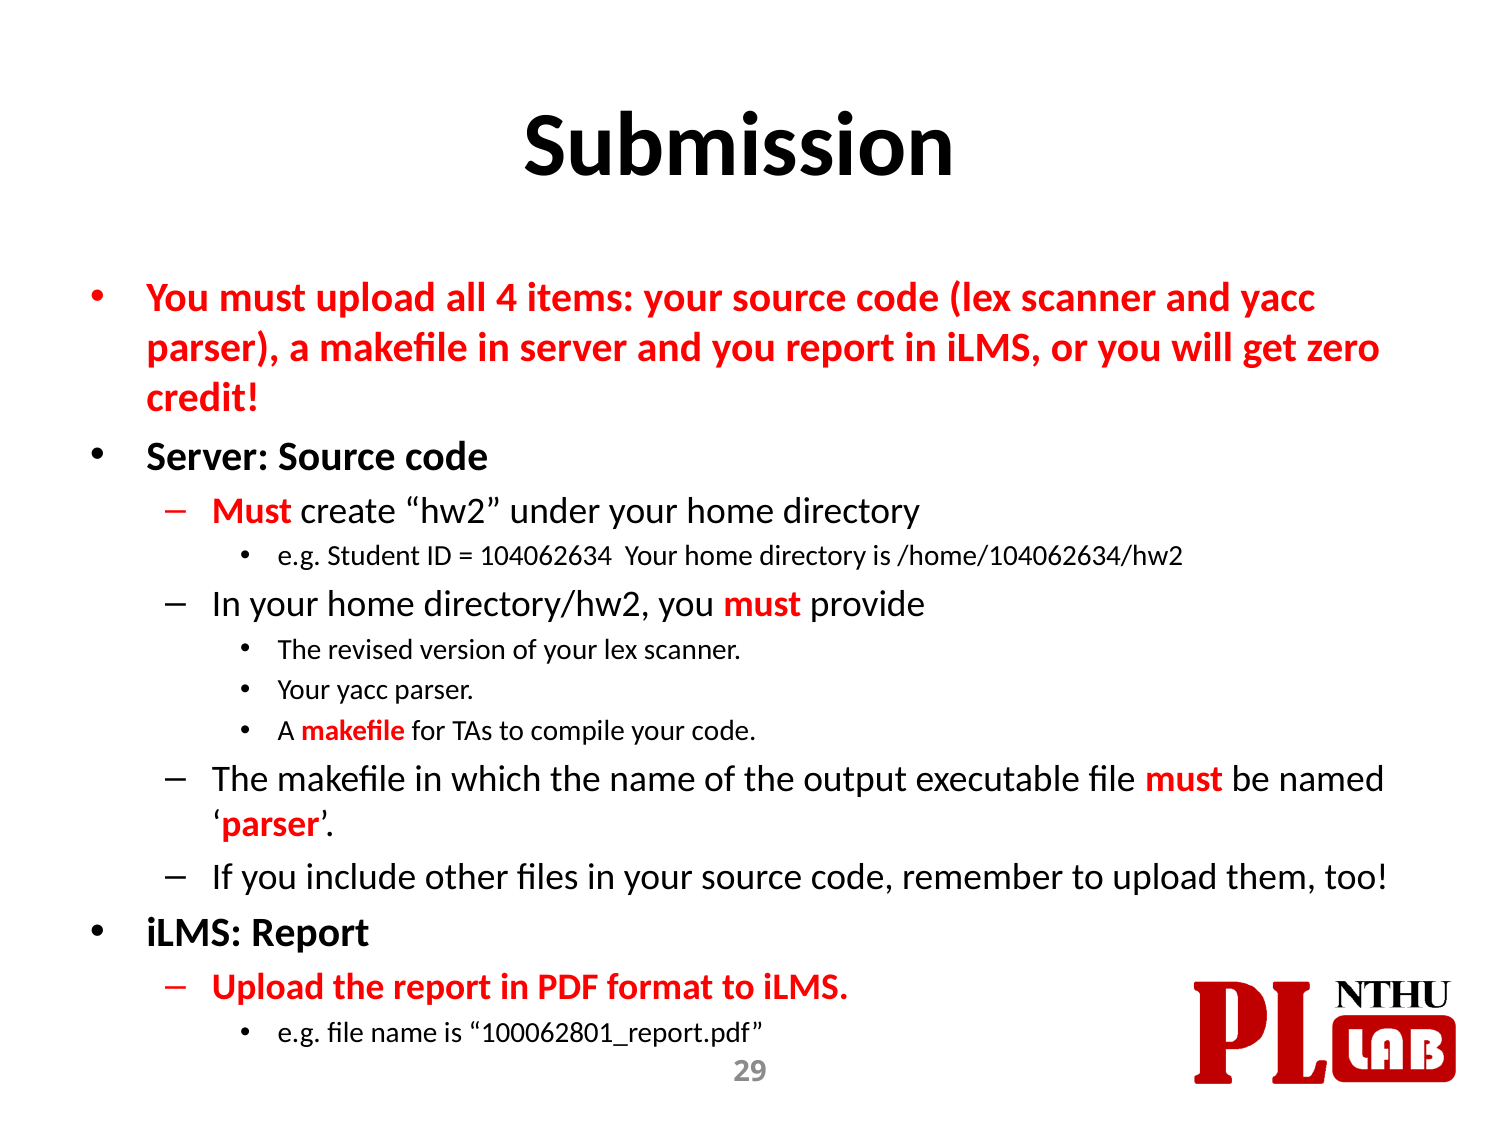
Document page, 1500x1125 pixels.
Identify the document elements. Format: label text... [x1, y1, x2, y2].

picture [1187, 964, 1467, 1094]
title Submission [75, 45, 1425, 233]
list You must upload all 4 items: your source code (lex scanner and yacc parser), a makefile in server and you report in iLMS, or you will get zero credit! Server: Source code Must create “hw2” under your home directory e.g. Student ID = 104062634 Your home directory is /home/104062634/hw2 In your home directory/hw2, you must provide The revised version of your lex scanner. Your yacc parser. A makefile for TAs to compile your code. The makefile in which the name of the output executable file must be named ‘parser’. If you include other files in your source code, remember to upload them, too! iLMS: Report Upload the report in PDF format to iLMS. e.g. file name is “100062801_report.pdf” [75, 262, 1425, 1059]
slide_number 29 [575, 1042, 925, 1103]
